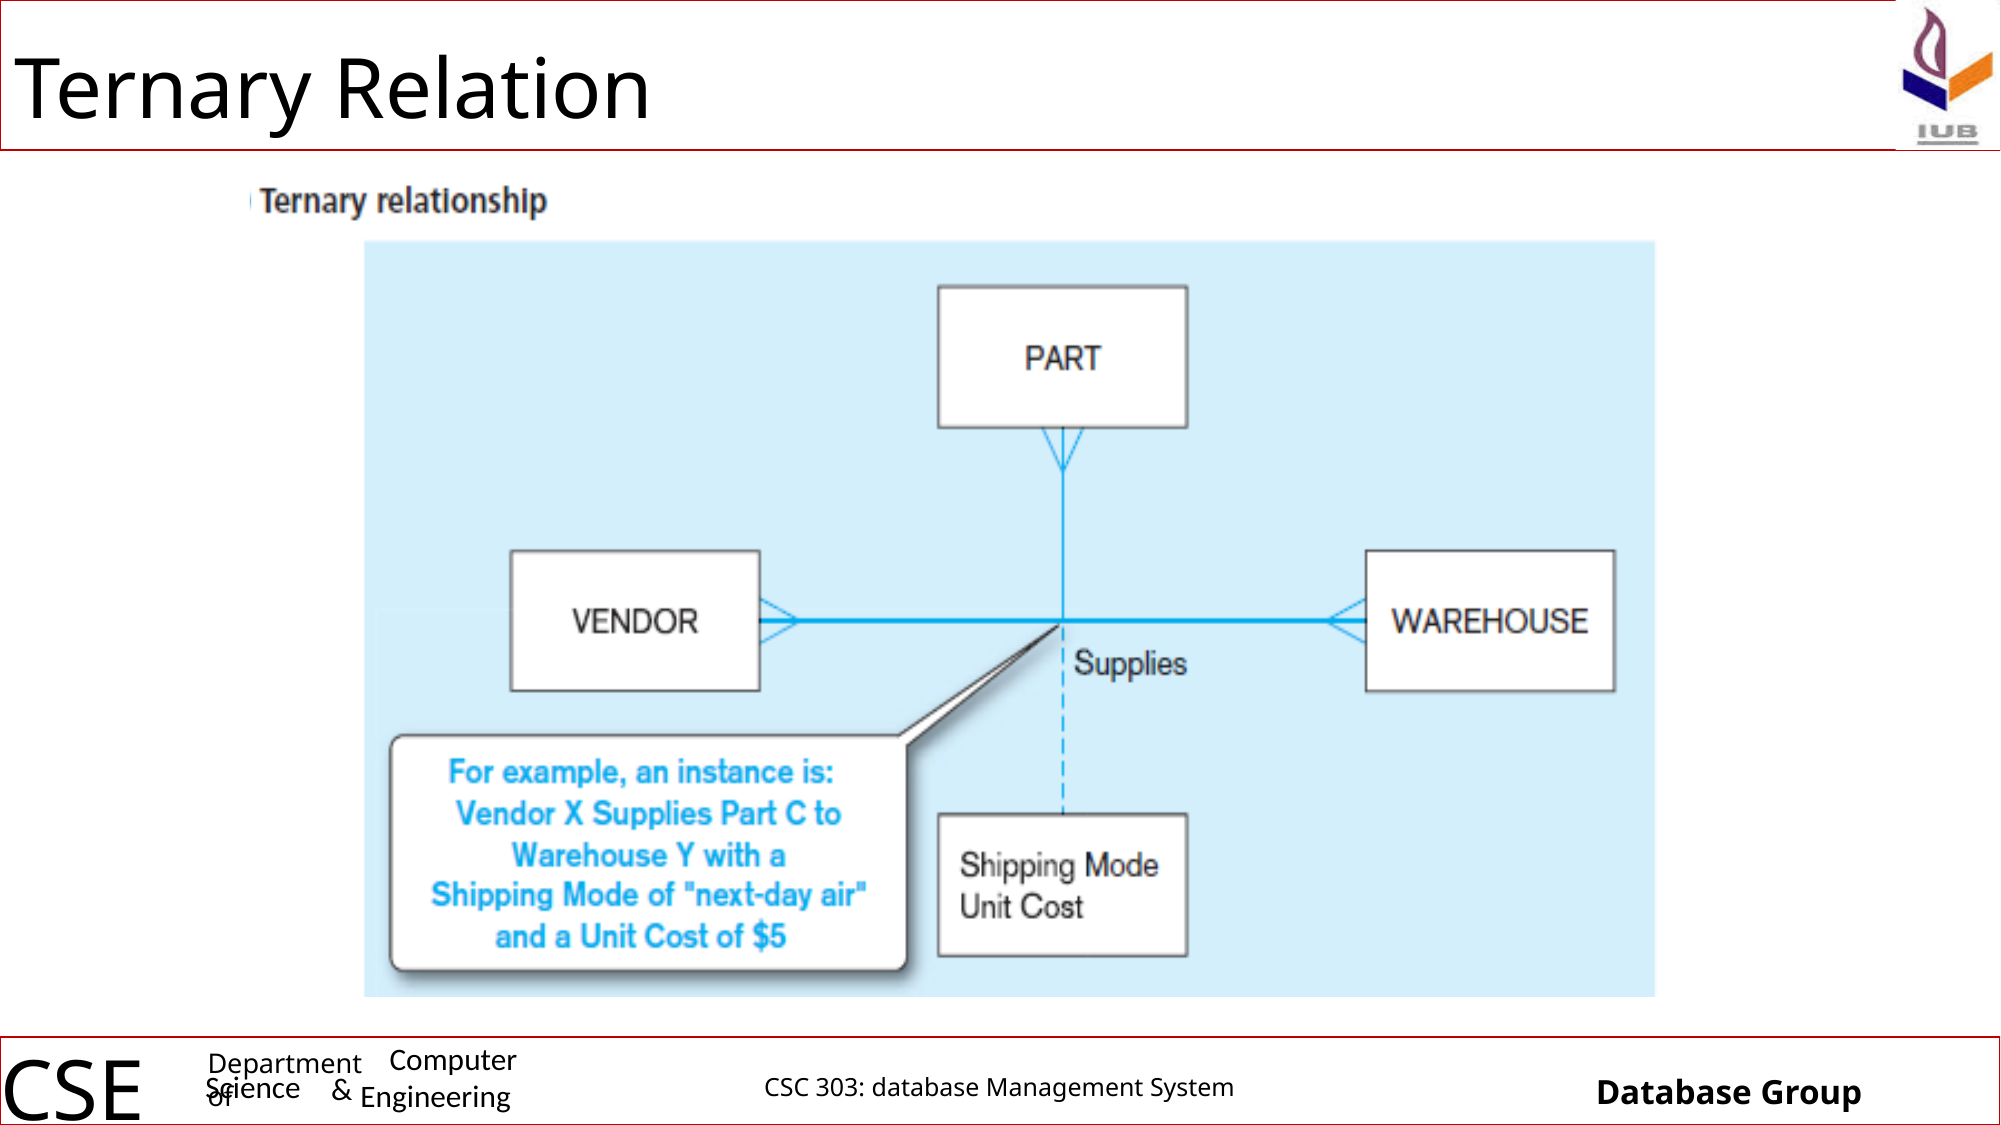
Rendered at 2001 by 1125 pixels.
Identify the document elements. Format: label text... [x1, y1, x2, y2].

picture [249, 157, 1738, 998]
title Ternary Relation [0, 0, 2000, 150]
footer CSC 303: database Management System [650, 1064, 1350, 1115]
